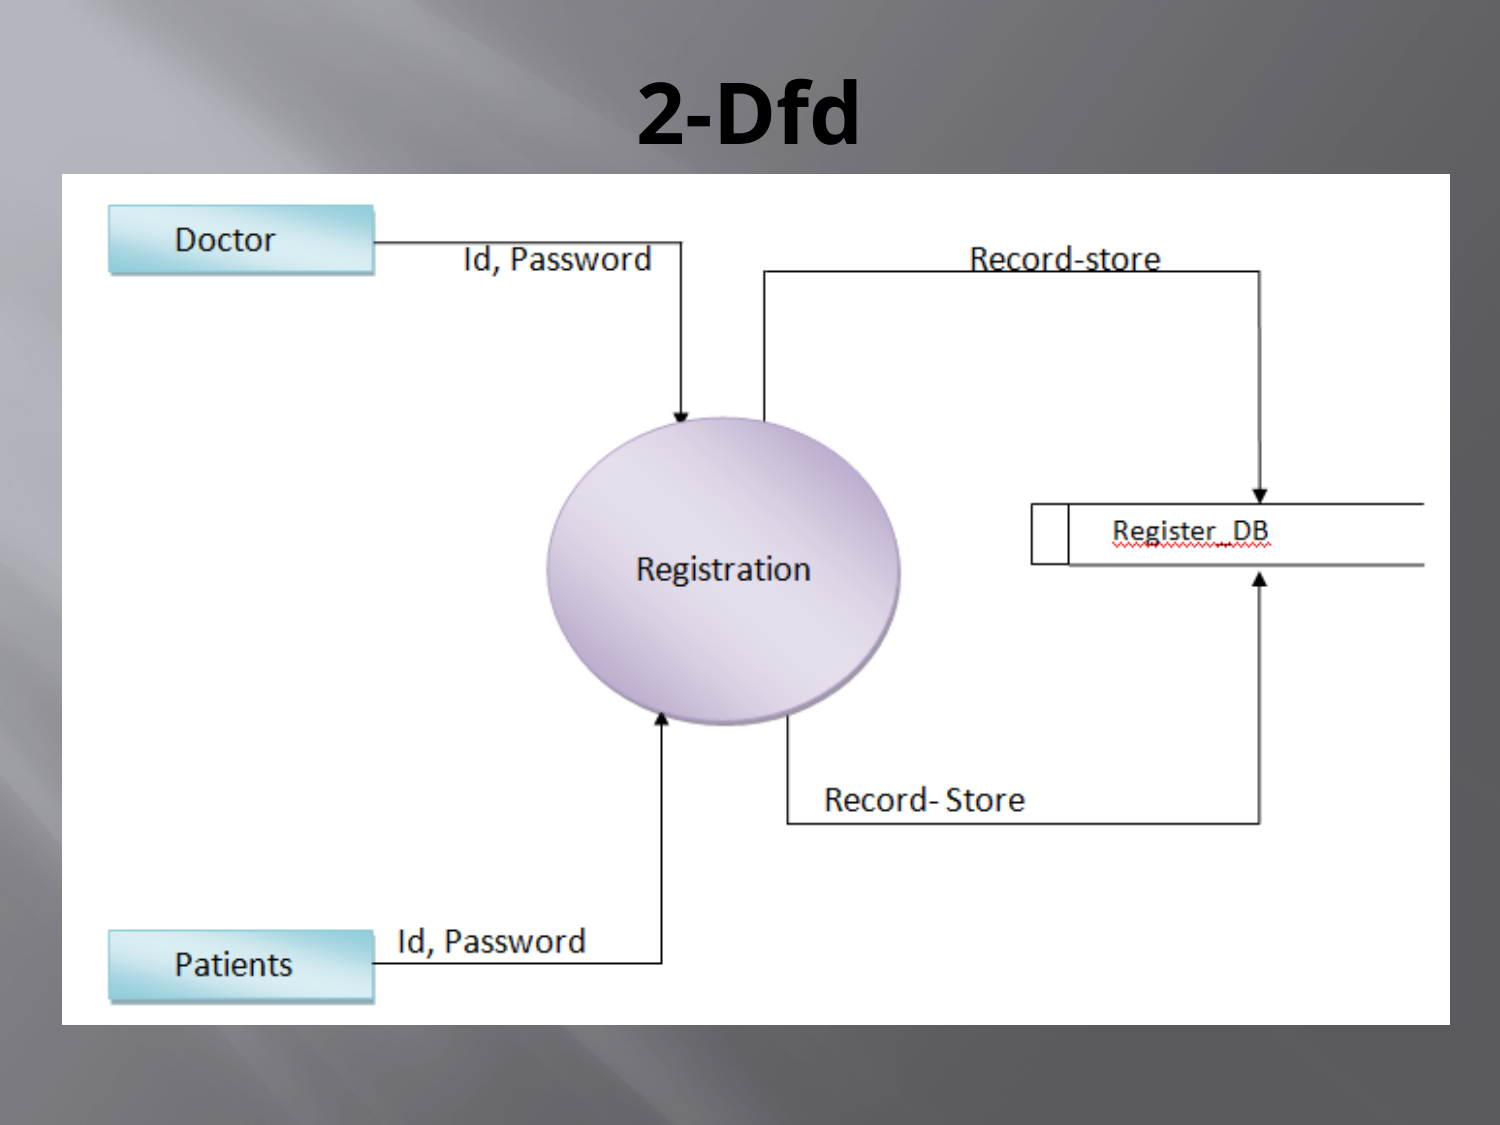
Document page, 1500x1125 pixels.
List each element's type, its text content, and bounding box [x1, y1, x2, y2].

title 2-Dfd [75, 45, 1425, 174]
picture [62, 174, 1451, 1026]
